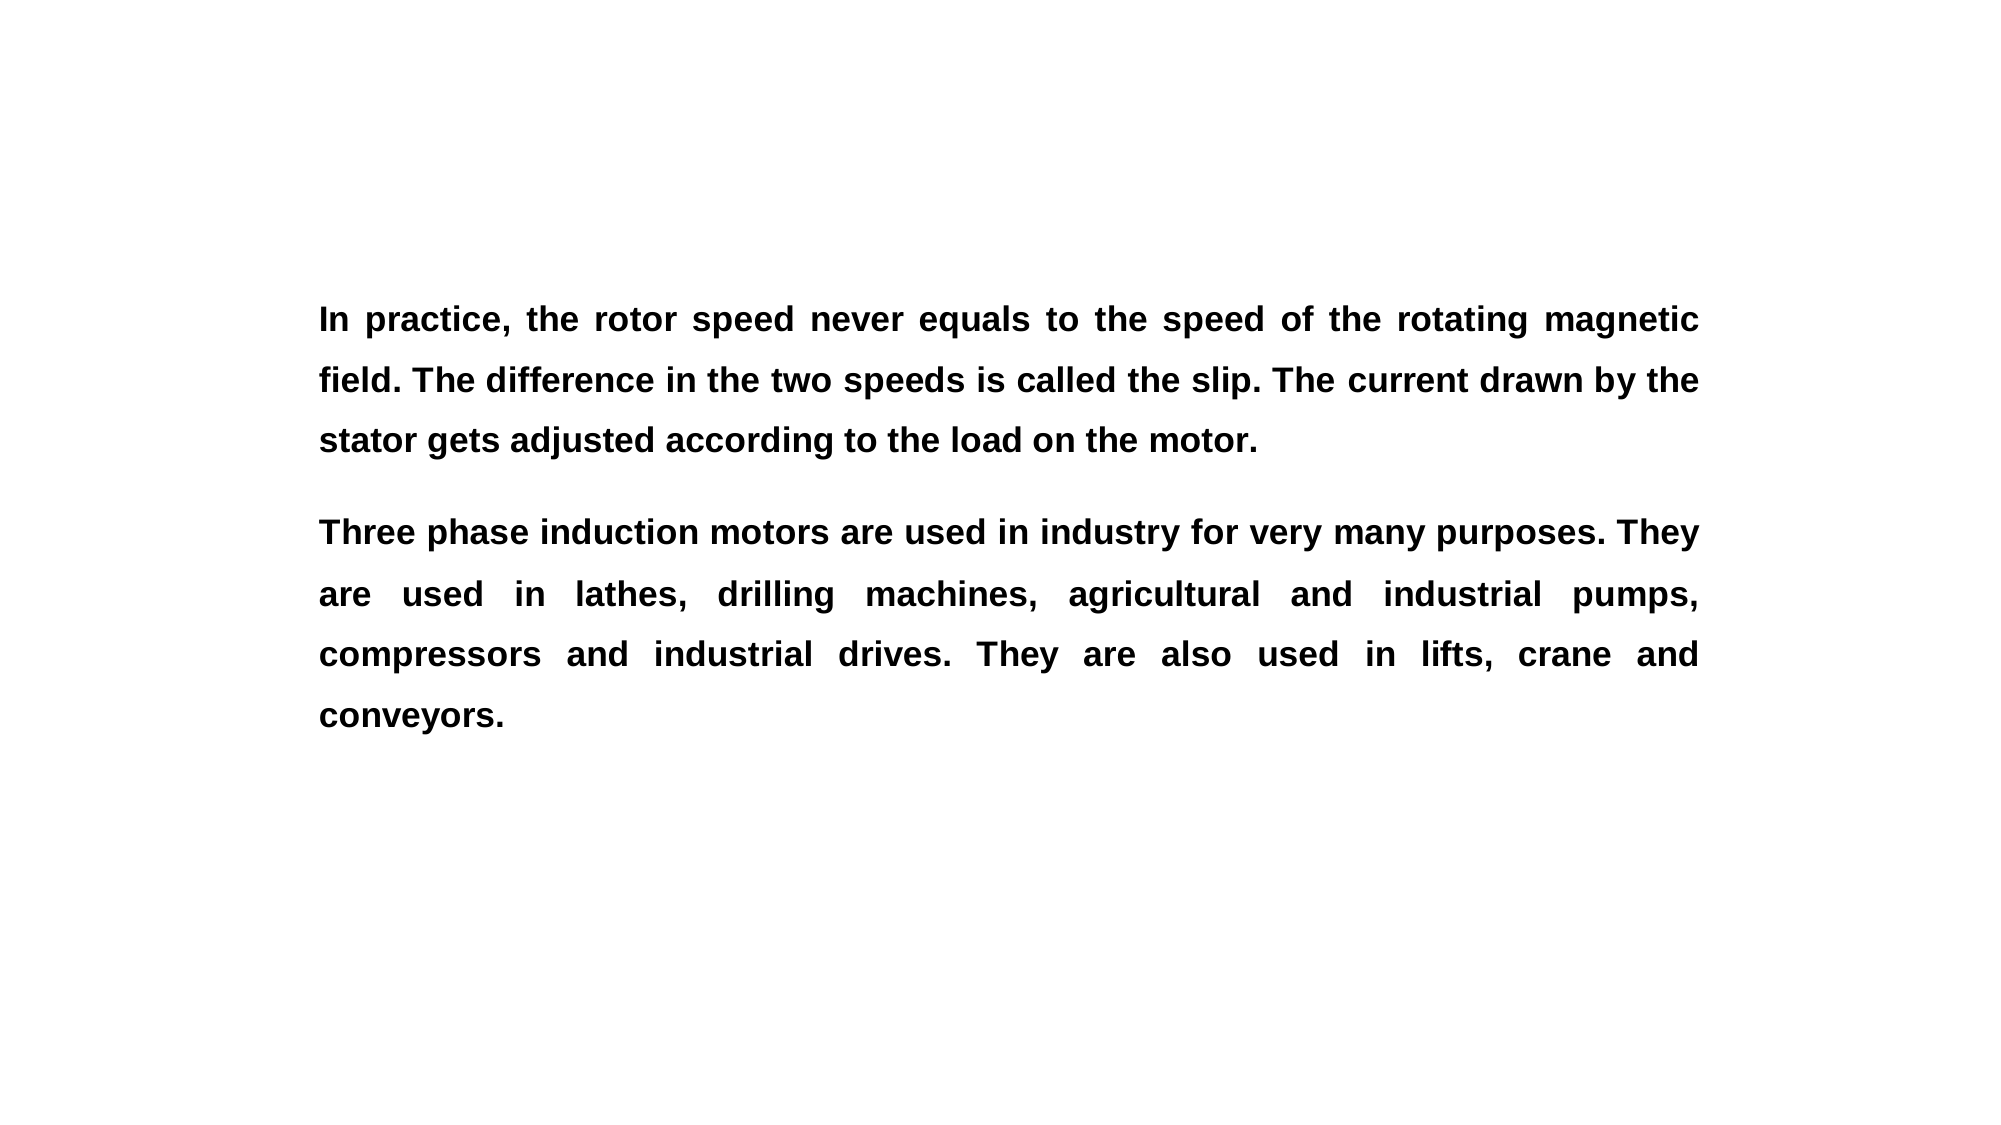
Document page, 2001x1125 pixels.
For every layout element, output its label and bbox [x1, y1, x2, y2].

text_box [318, 299, 1700, 788]
